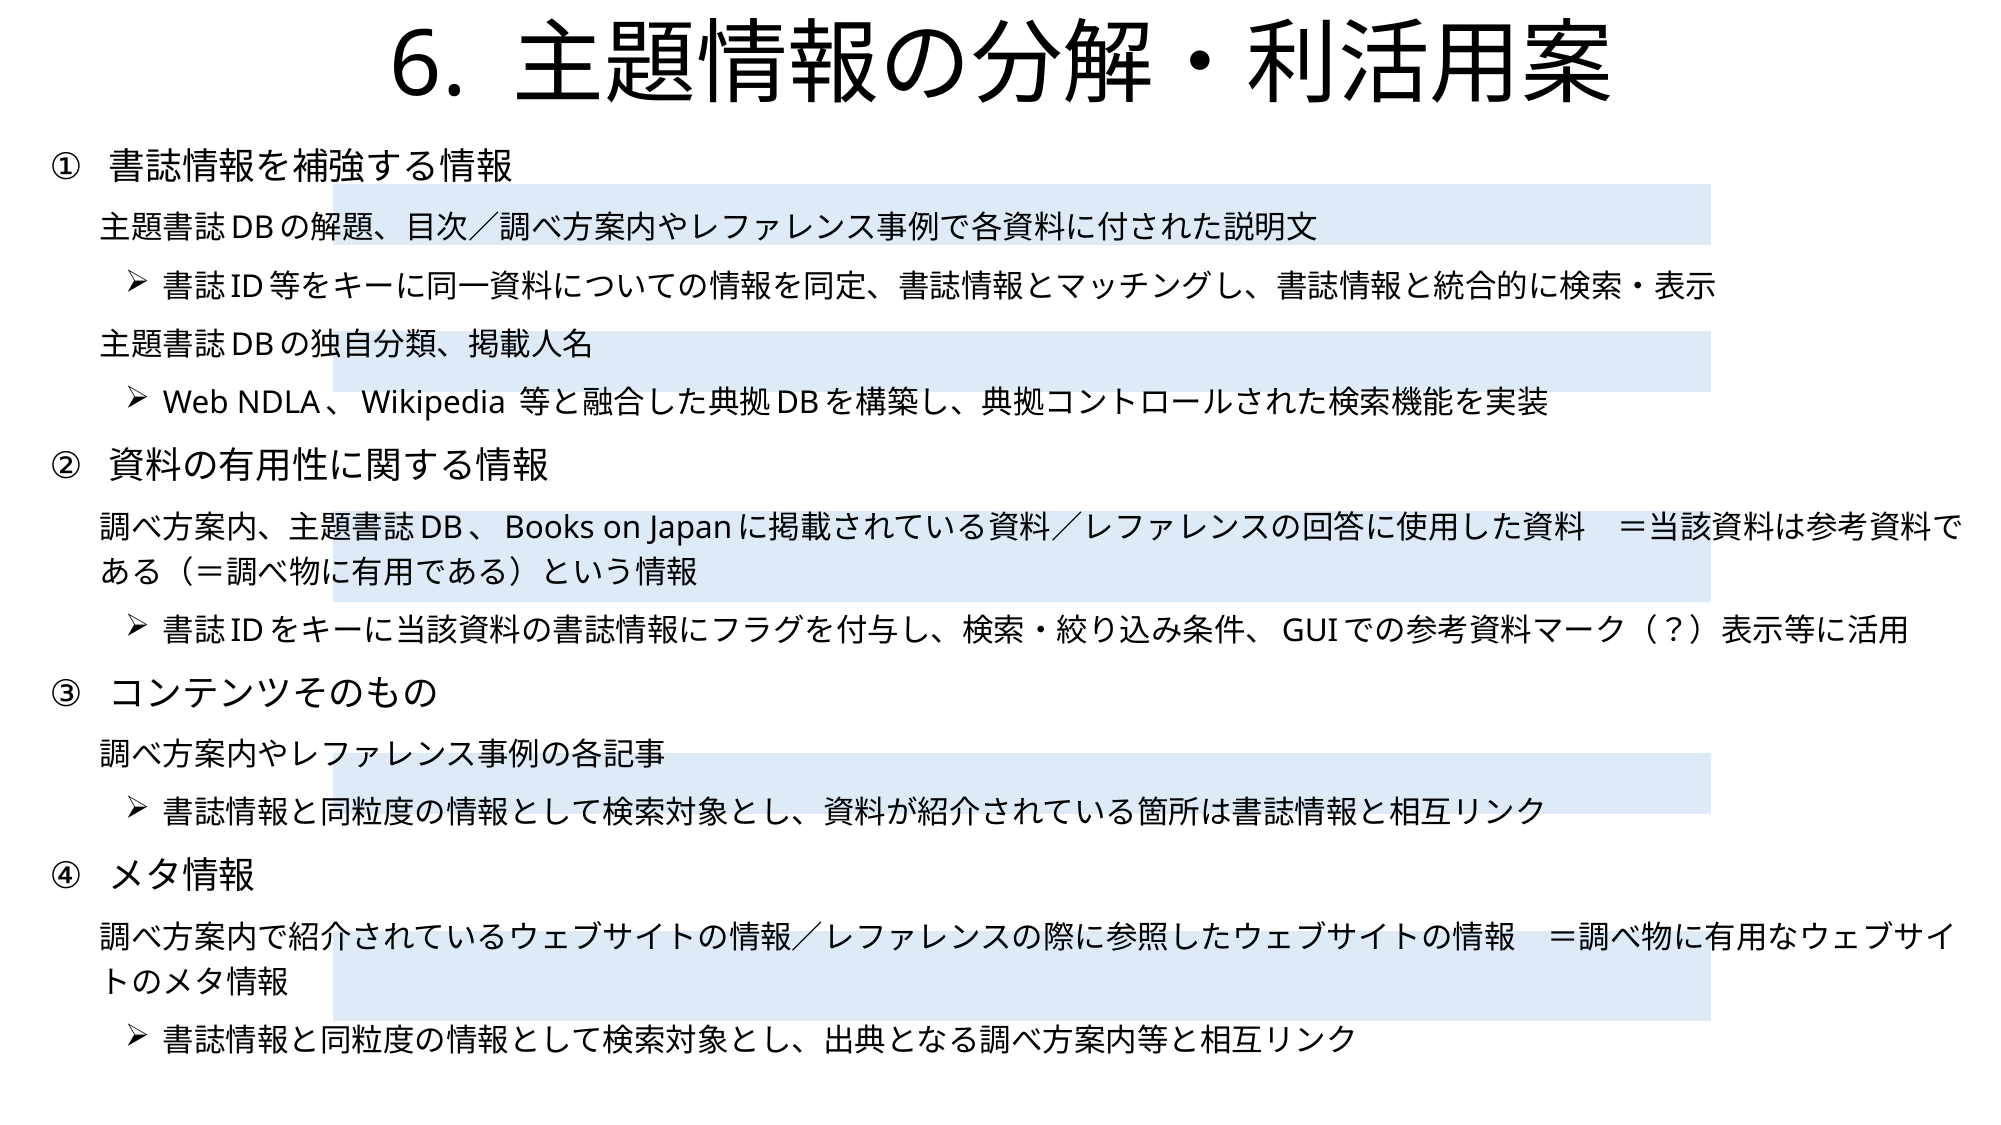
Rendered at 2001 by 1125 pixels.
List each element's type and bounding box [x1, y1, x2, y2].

title [20, 4, 1984, 127]
list [34, 126, 1984, 1093]
